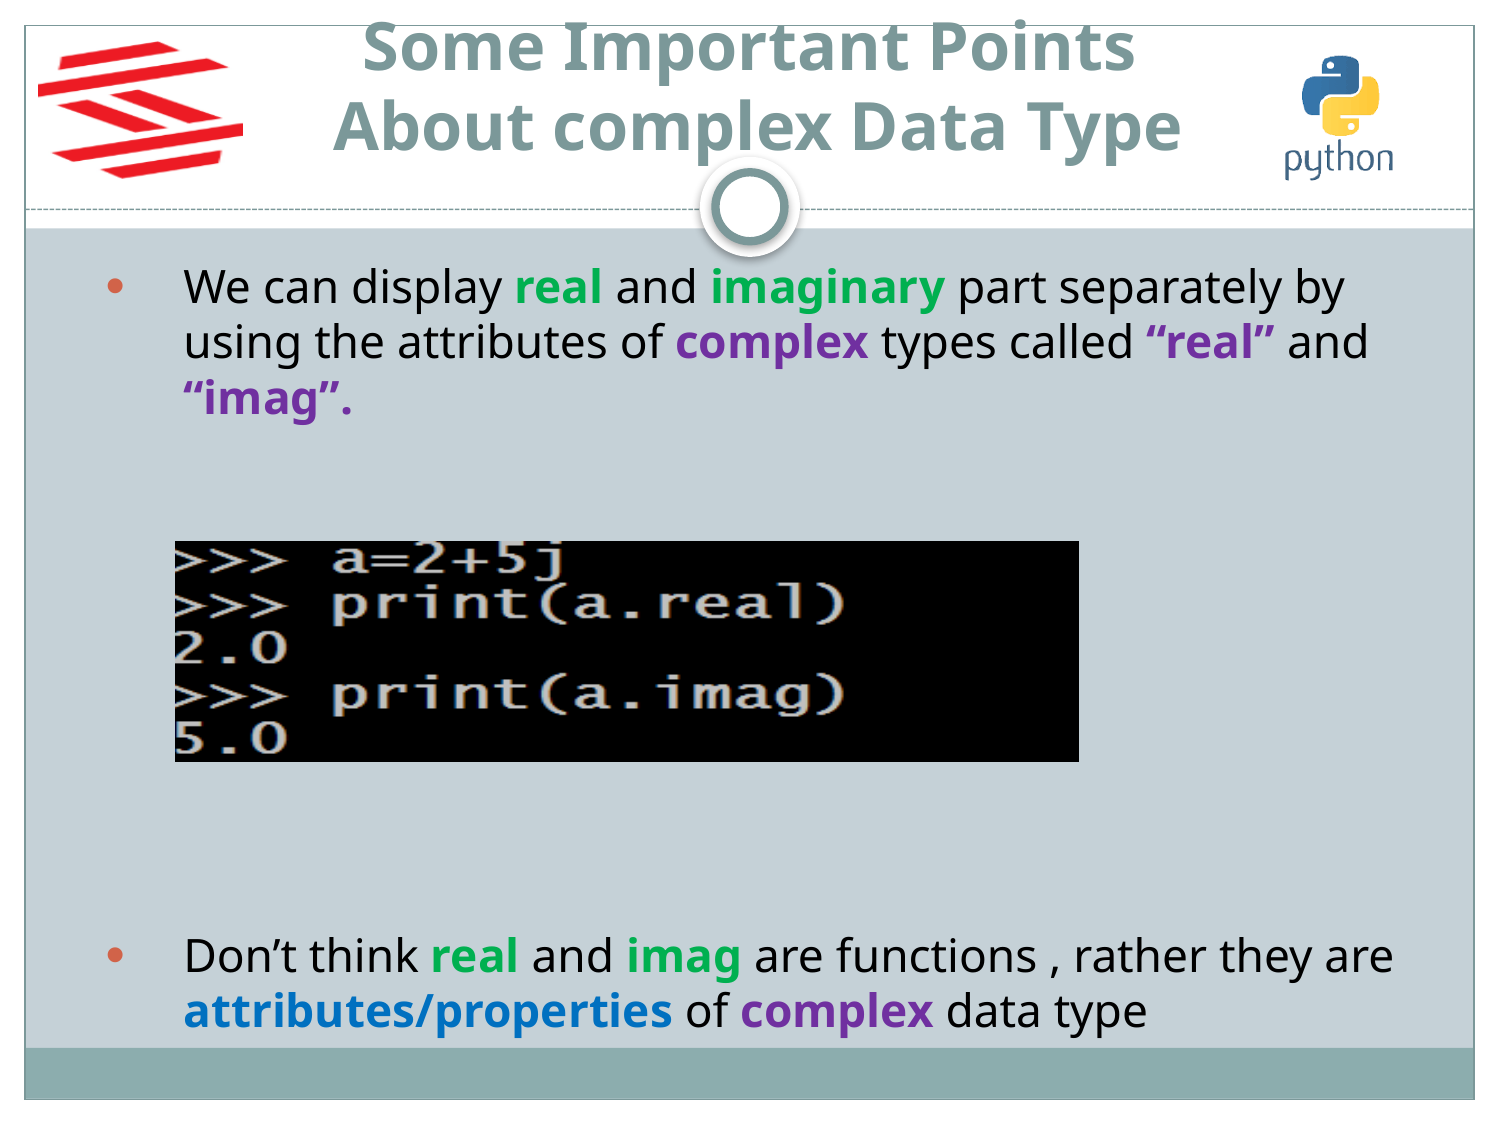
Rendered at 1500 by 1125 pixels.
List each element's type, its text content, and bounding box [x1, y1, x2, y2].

picture [175, 541, 1079, 762]
picture [37, 40, 243, 185]
title Some Important Points About complex Data Type [248, 46, 1459, 172]
picture [1206, 53, 1471, 186]
list We can display real and imaginary part separately by using the attributes of complex types called “real” and “imag”. Don’t think real and imag are functions , rather they are attributes/properties of complex data type [49, 250, 1445, 1047]
